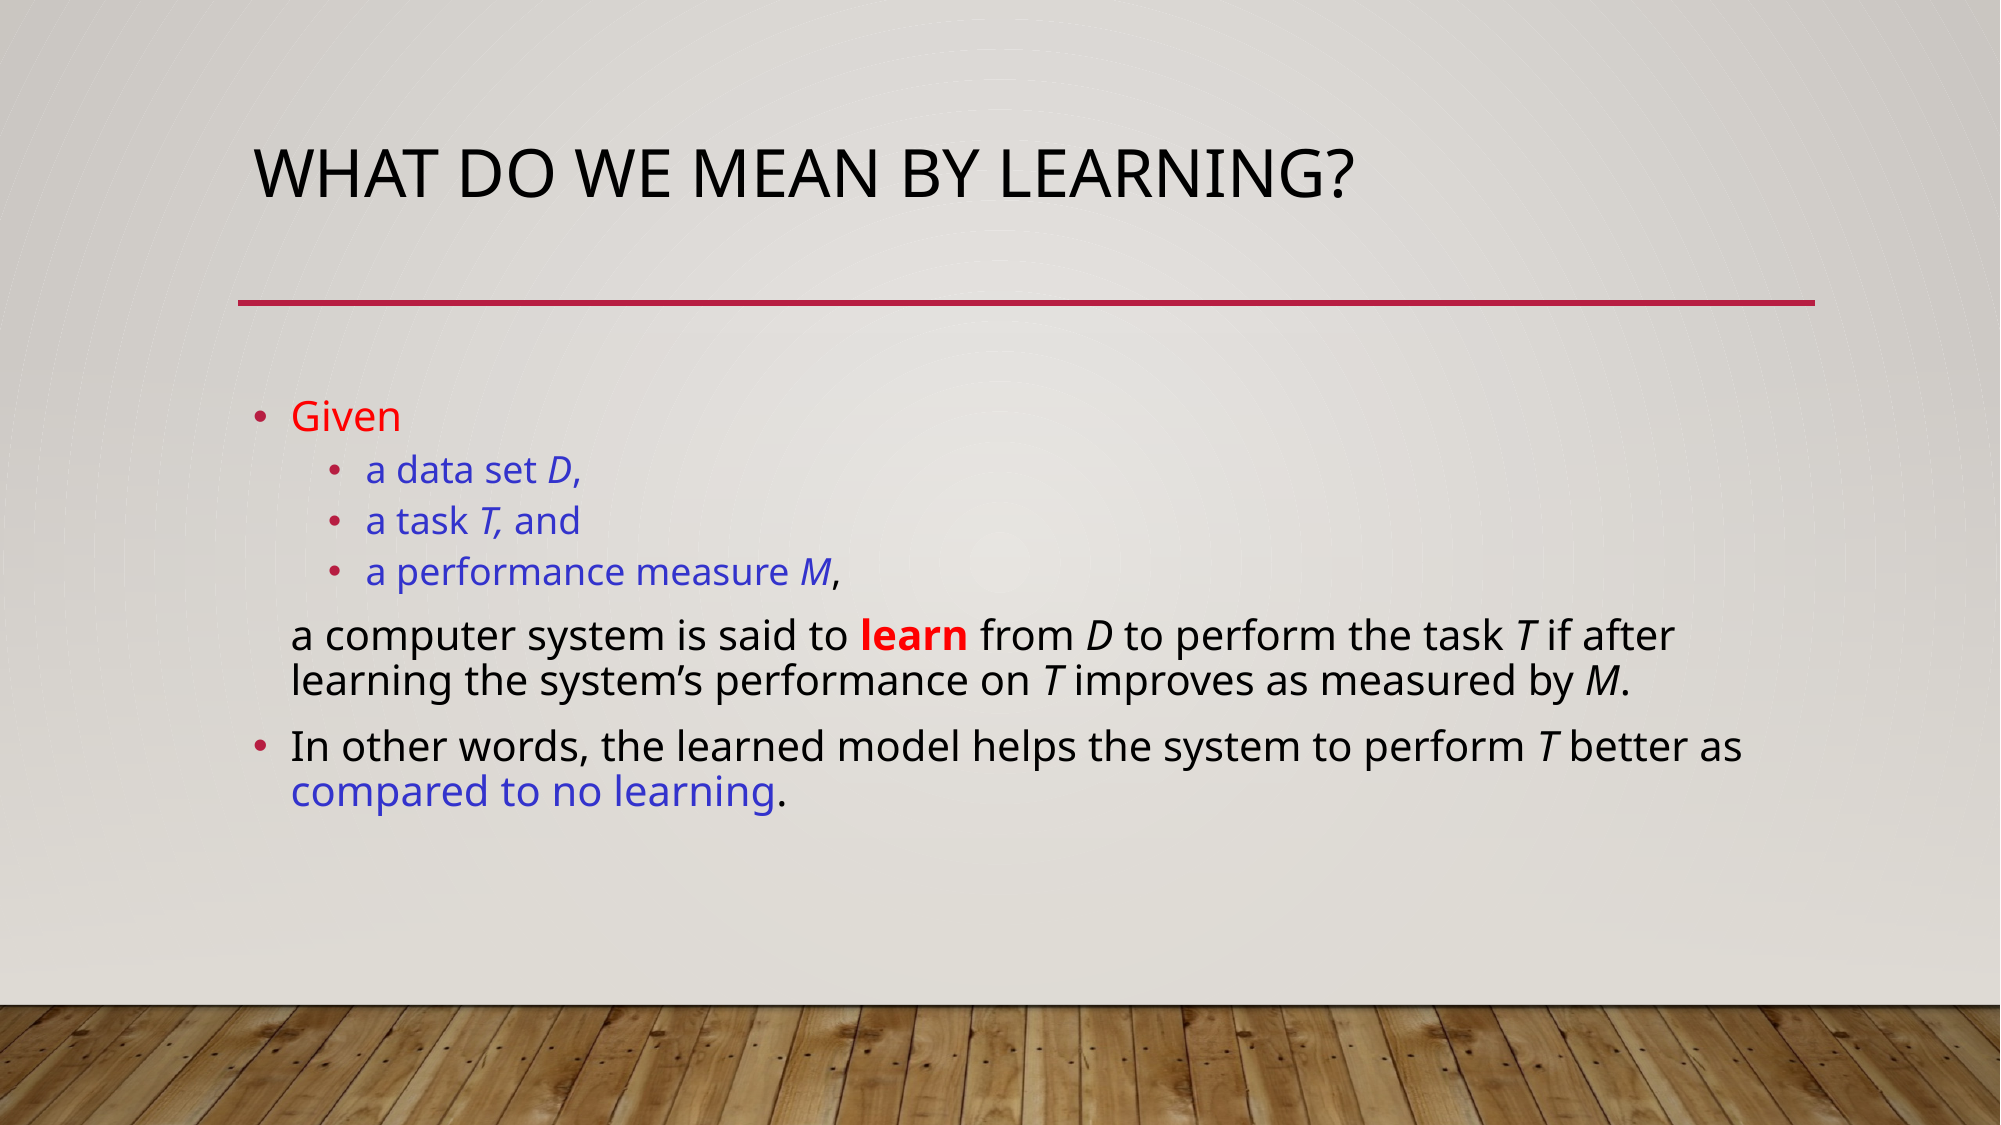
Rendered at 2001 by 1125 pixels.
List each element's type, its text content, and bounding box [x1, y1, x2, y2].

list Given a data set D, a task T, and a performance measure M, a computer system is said to learn from D to perform the task T if after learning the system’s performance on T improves as measured by M. In other words, the learned model helps the system to perform T better as compared to no learning. [238, 388, 1814, 872]
title What do we mean by learning? [238, 131, 1814, 305]
picture [0, 1005, 2000, 1125]
